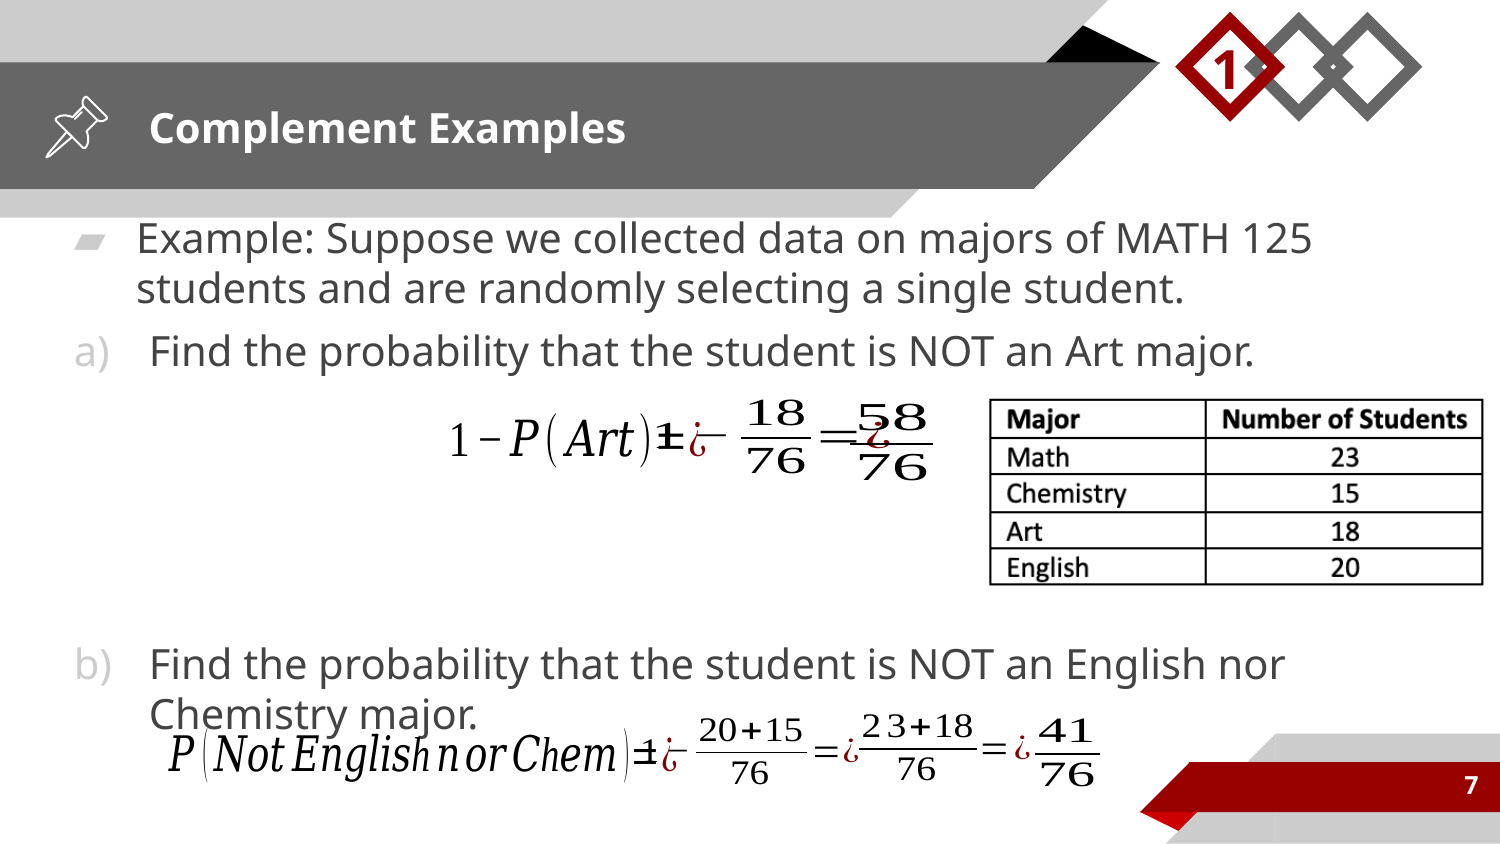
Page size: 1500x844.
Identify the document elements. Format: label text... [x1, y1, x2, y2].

list Example: Suppose we collected data on majors of MATH 125 students and are randomly selecting a single student. Find the probability that the student is NOT an Art major. Find the probability that the student is NOT an English nor Chemistry major. [46, 197, 1452, 725]
text_box 1 [1196, 7, 1281, 19]
picture [983, 385, 1494, 595]
title Complement Examples [133, 64, 1035, 190]
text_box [45, 96, 108, 158]
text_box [1183, 20, 1414, 114]
slide_number 7 [1249, 760, 1494, 813]
